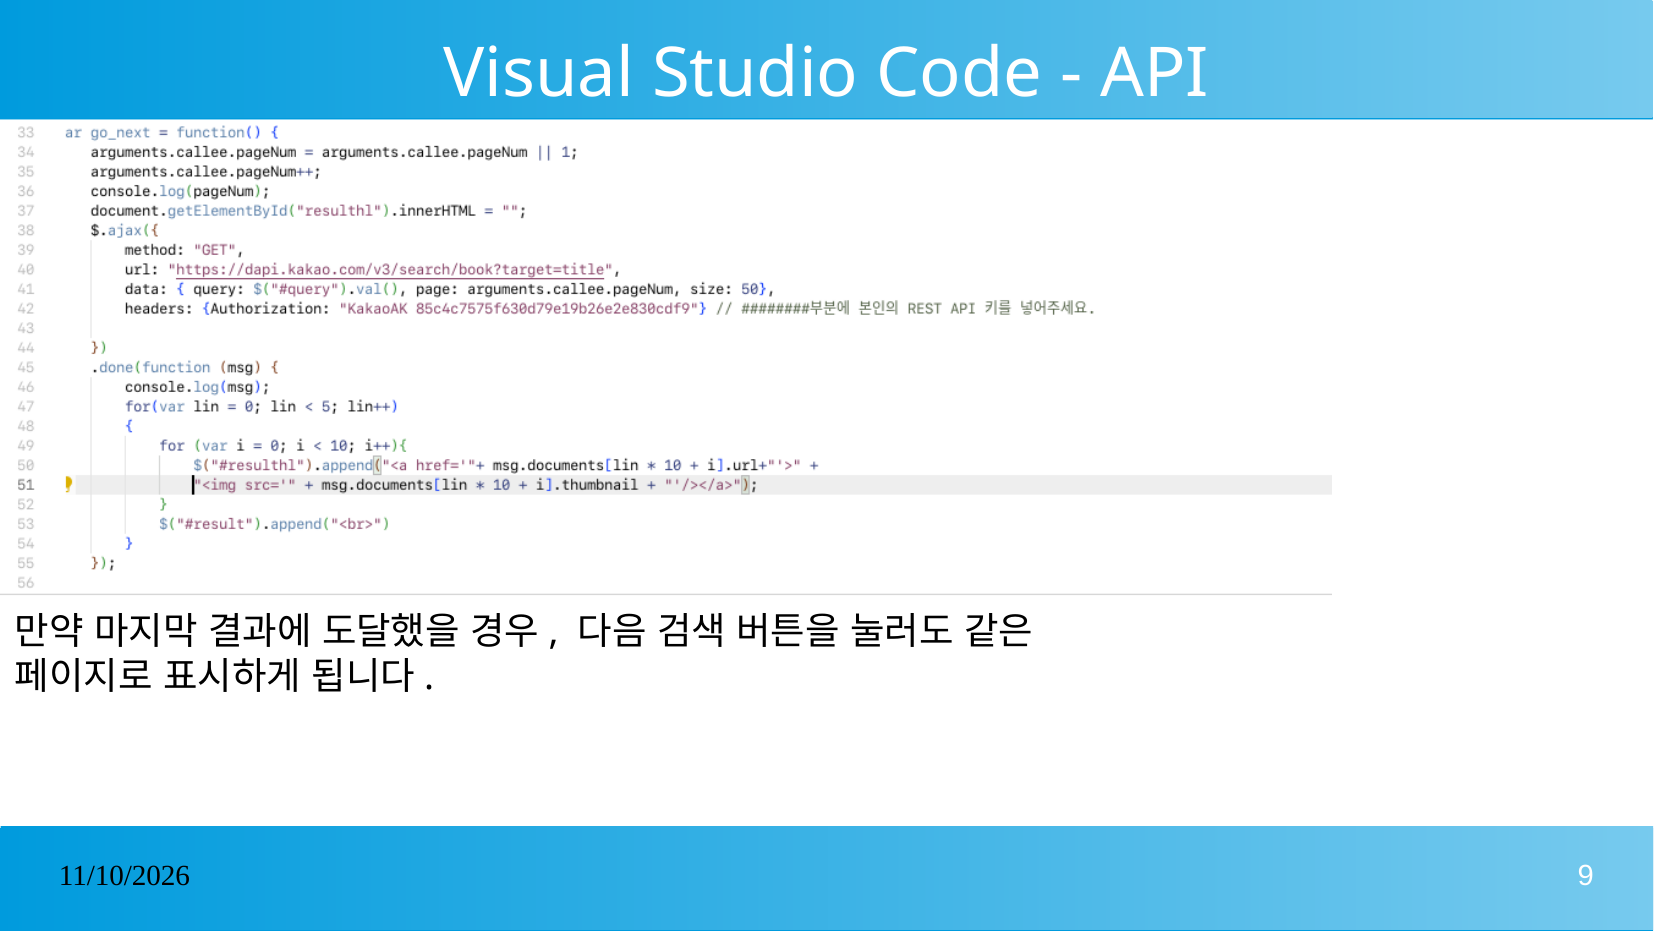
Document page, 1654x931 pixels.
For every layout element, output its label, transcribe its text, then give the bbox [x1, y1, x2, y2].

title Visual Studio Code - API [59, 27, 1594, 110]
text_box 만약 마지막 결과에 도달했을 경우, 다음 검색 버튼을 눌러도 같은 페이지로 표시하게 됩니다. [0, 607, 1162, 749]
picture [0, 124, 1332, 600]
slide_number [59, 856, 443, 915]
slide_number 9 [1210, 856, 1594, 915]
